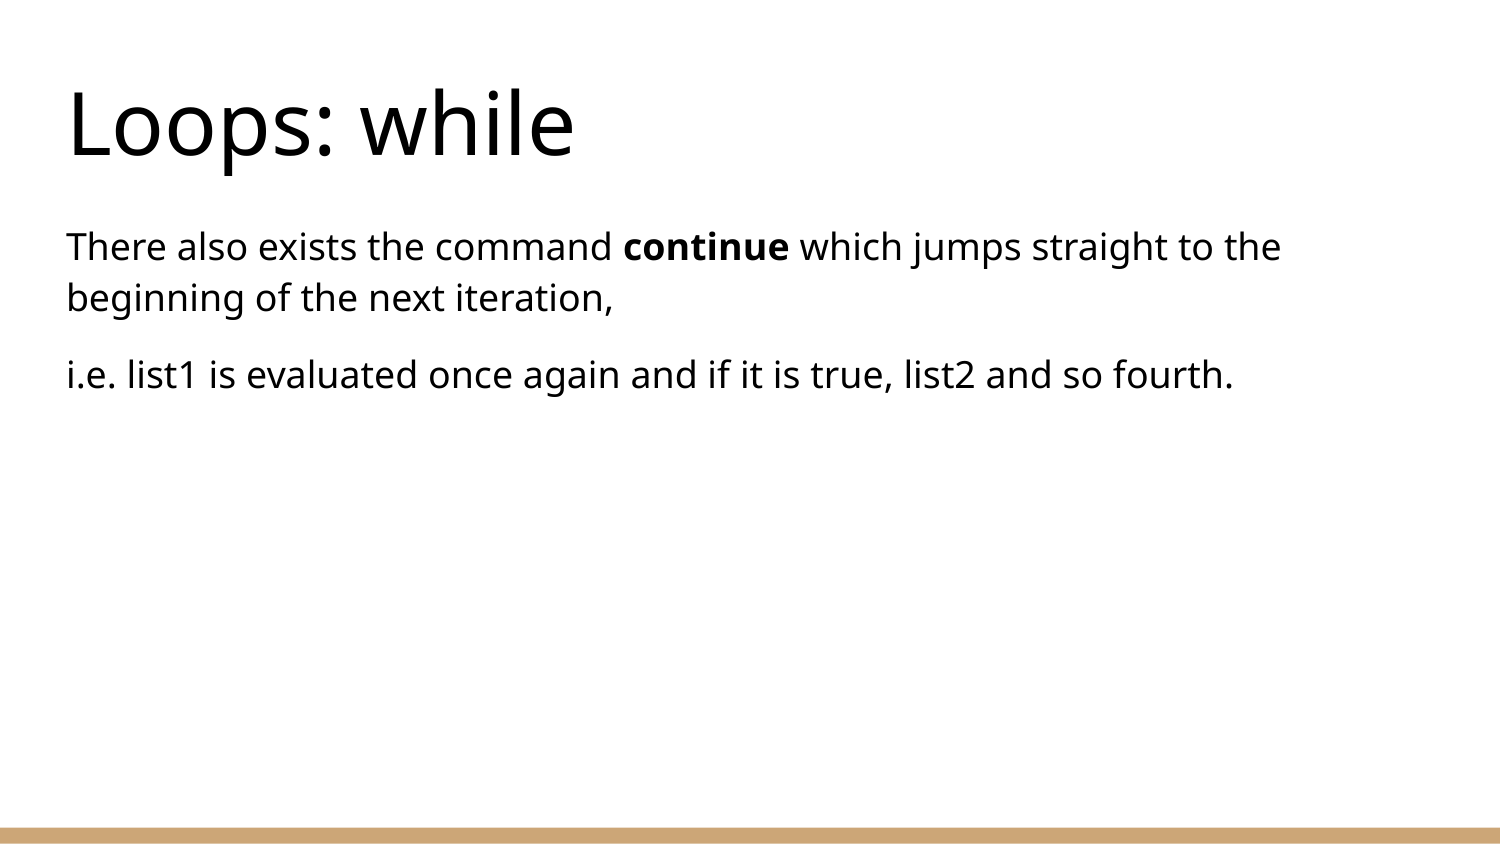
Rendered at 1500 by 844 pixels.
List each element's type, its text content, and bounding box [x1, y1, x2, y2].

title Loops: while [51, 51, 1449, 189]
list There also exists the command continue which jumps straight to the beginning of the next iteration, i.e. list1 is evaluated once again and if it is true, list2 and so fourth. [51, 200, 1449, 752]
